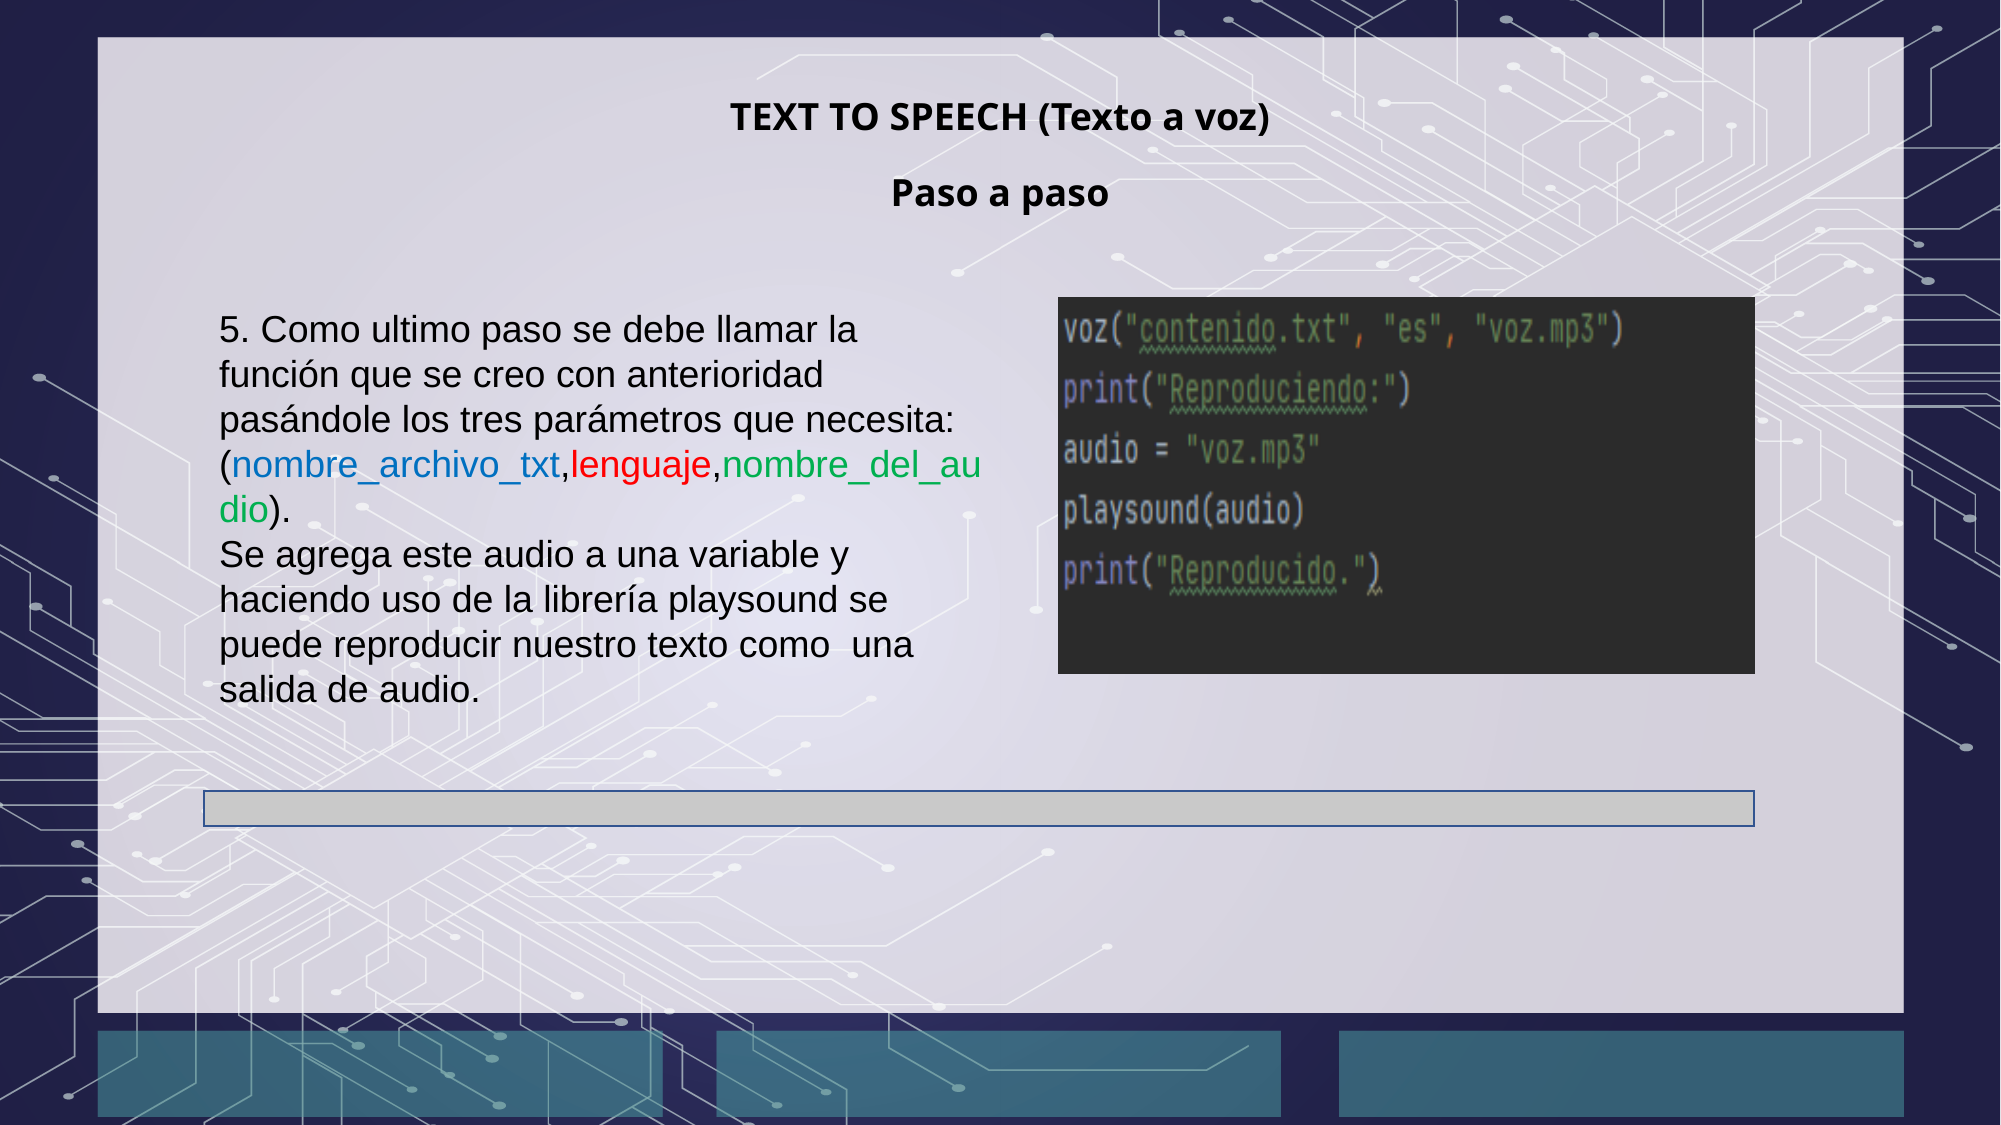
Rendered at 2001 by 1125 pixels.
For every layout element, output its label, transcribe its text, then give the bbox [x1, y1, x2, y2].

text_box 5. Como ultimo paso se debe llamar la función que se creo con anterioridad pasándole los tres parámetros que necesita: (nombre_archivo_txt,lenguaje,nombre_del_audio). Se agrega este audio a una variable y haciendo uso de la librería playsound se puede reproducir nuestro texto como una salida de audio. [204, 297, 1000, 718]
text_box Paso a paso [500, 161, 1500, 221]
text_box TEXT TO SPEECH (Texto a voz) [500, 85, 1500, 146]
picture [0, 0, 2001, 1125]
text_box [203, 790, 1755, 827]
